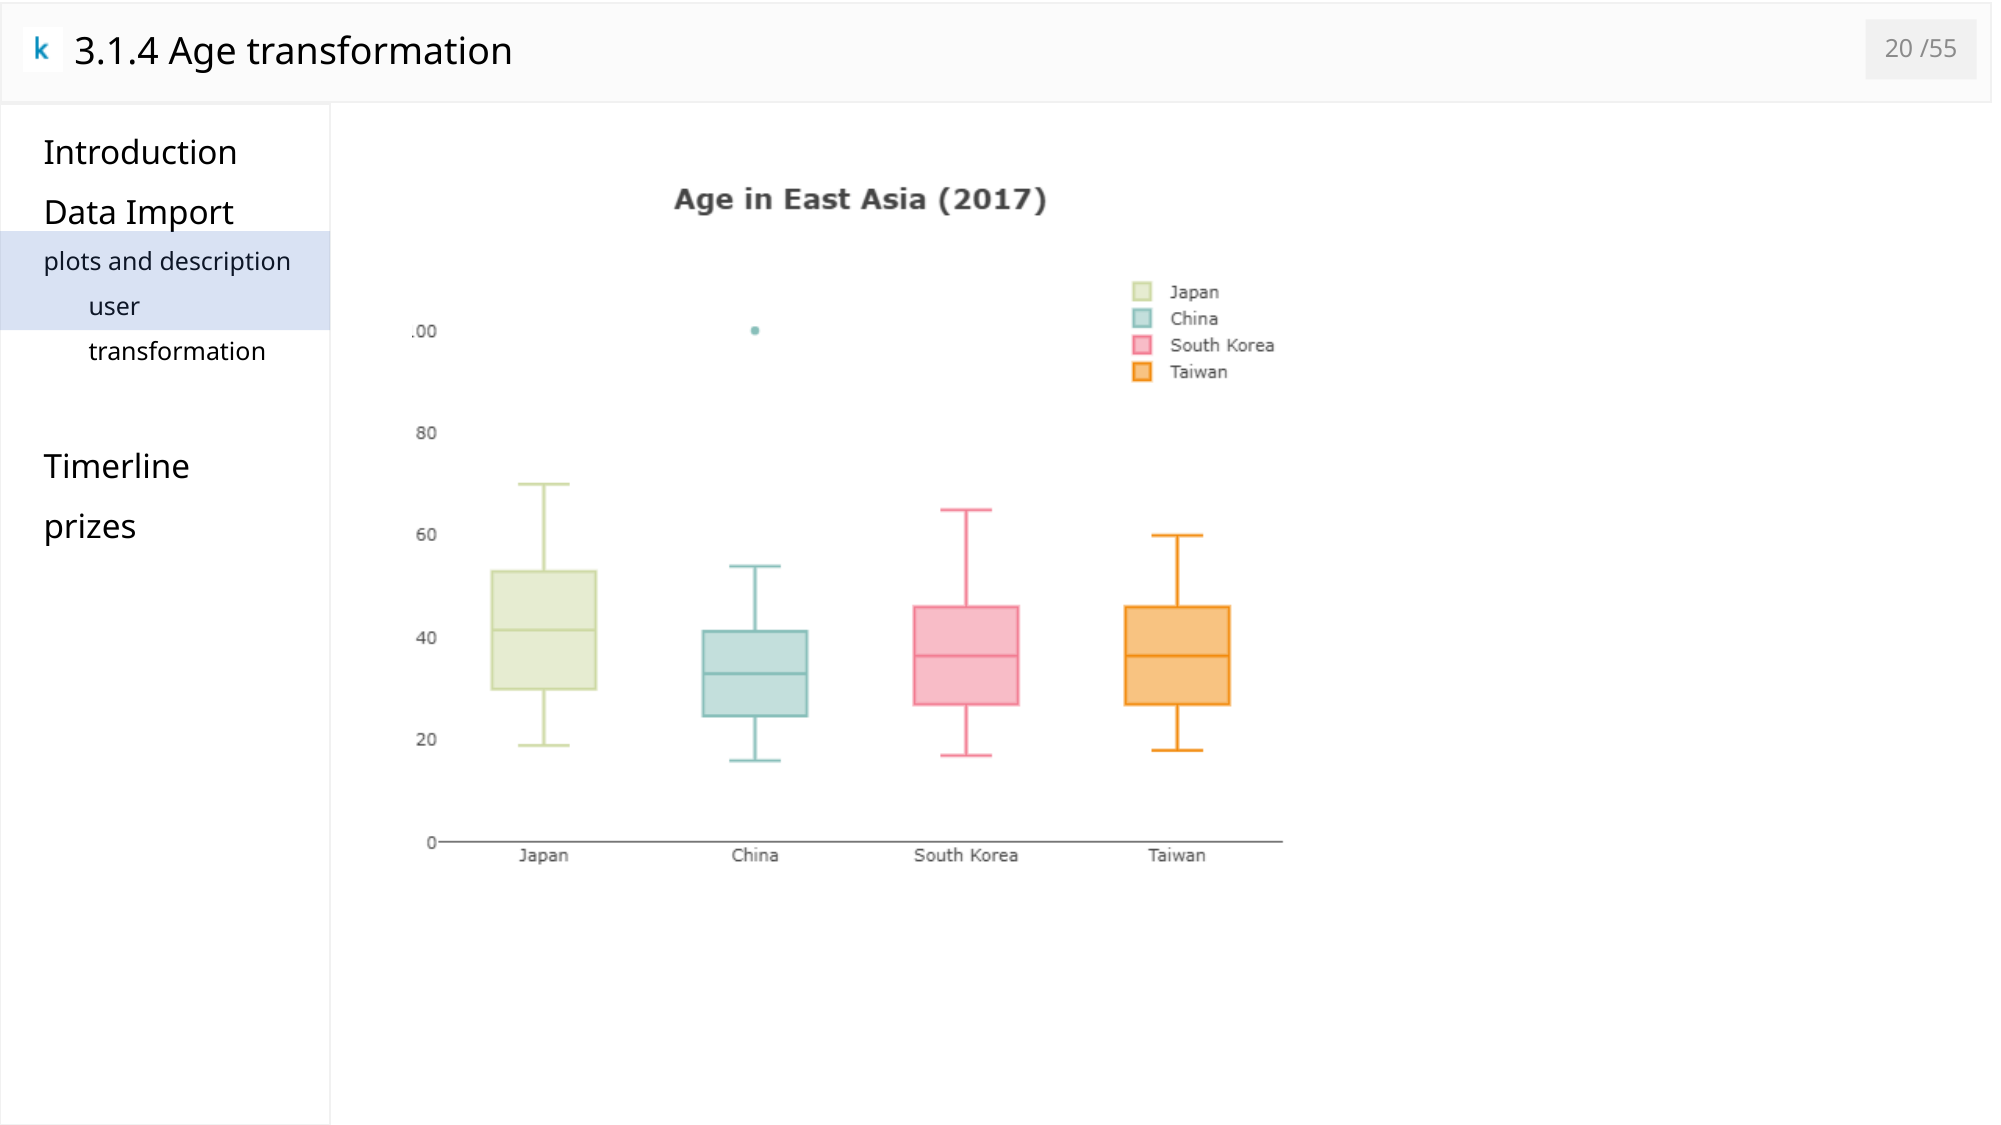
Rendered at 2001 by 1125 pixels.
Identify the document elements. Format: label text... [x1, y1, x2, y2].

text_box [0, 230, 331, 331]
text_box 3.1.4 Age transformation [0, 0, 2000, 100]
picture [411, 174, 1327, 907]
slide_number 20 [1865, 19, 1977, 80]
text_box Introduction Data Import plots and description user transformation Timerline prizes [0, 331, 331, 1125]
text_box Introduction Data Import plots and description user transformation Timerline prizes [0, 103, 331, 230]
